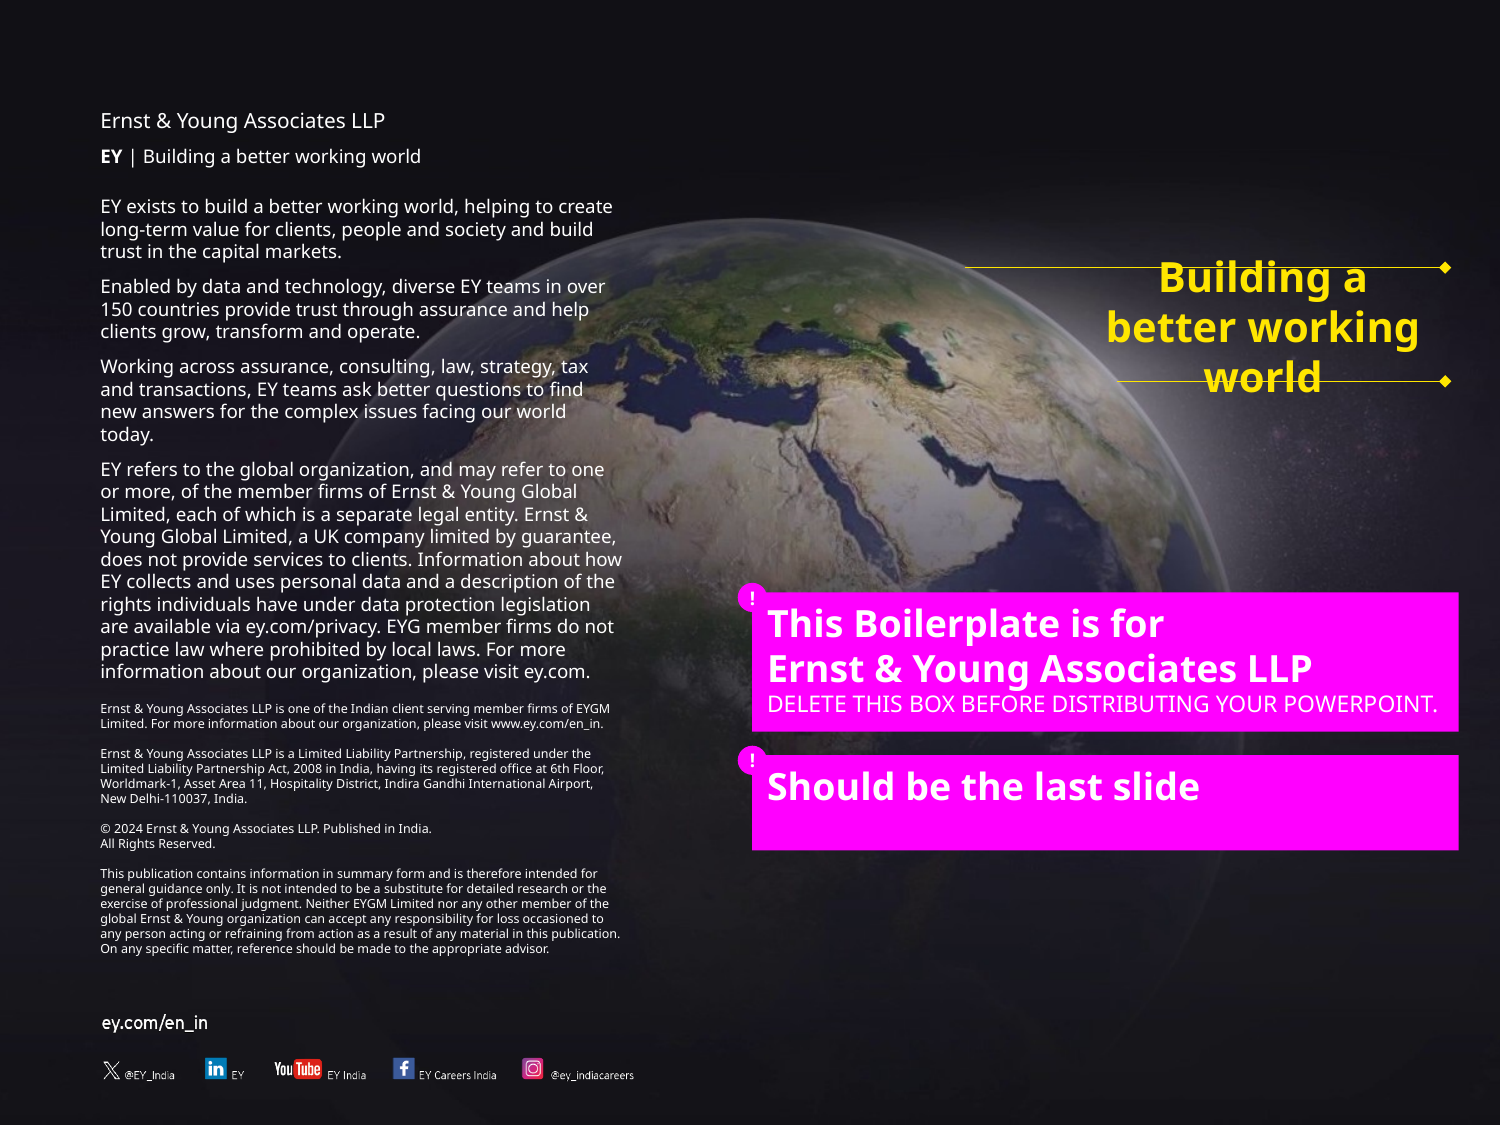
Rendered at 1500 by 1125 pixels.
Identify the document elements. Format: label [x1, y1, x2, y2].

text_box [964, 267, 1454, 384]
text_box [737, 582, 1459, 732]
text_box [101, 1004, 634, 1086]
text_box [737, 745, 1459, 851]
text_box [100, 107, 633, 959]
picture [0, 0, 1500, 1125]
